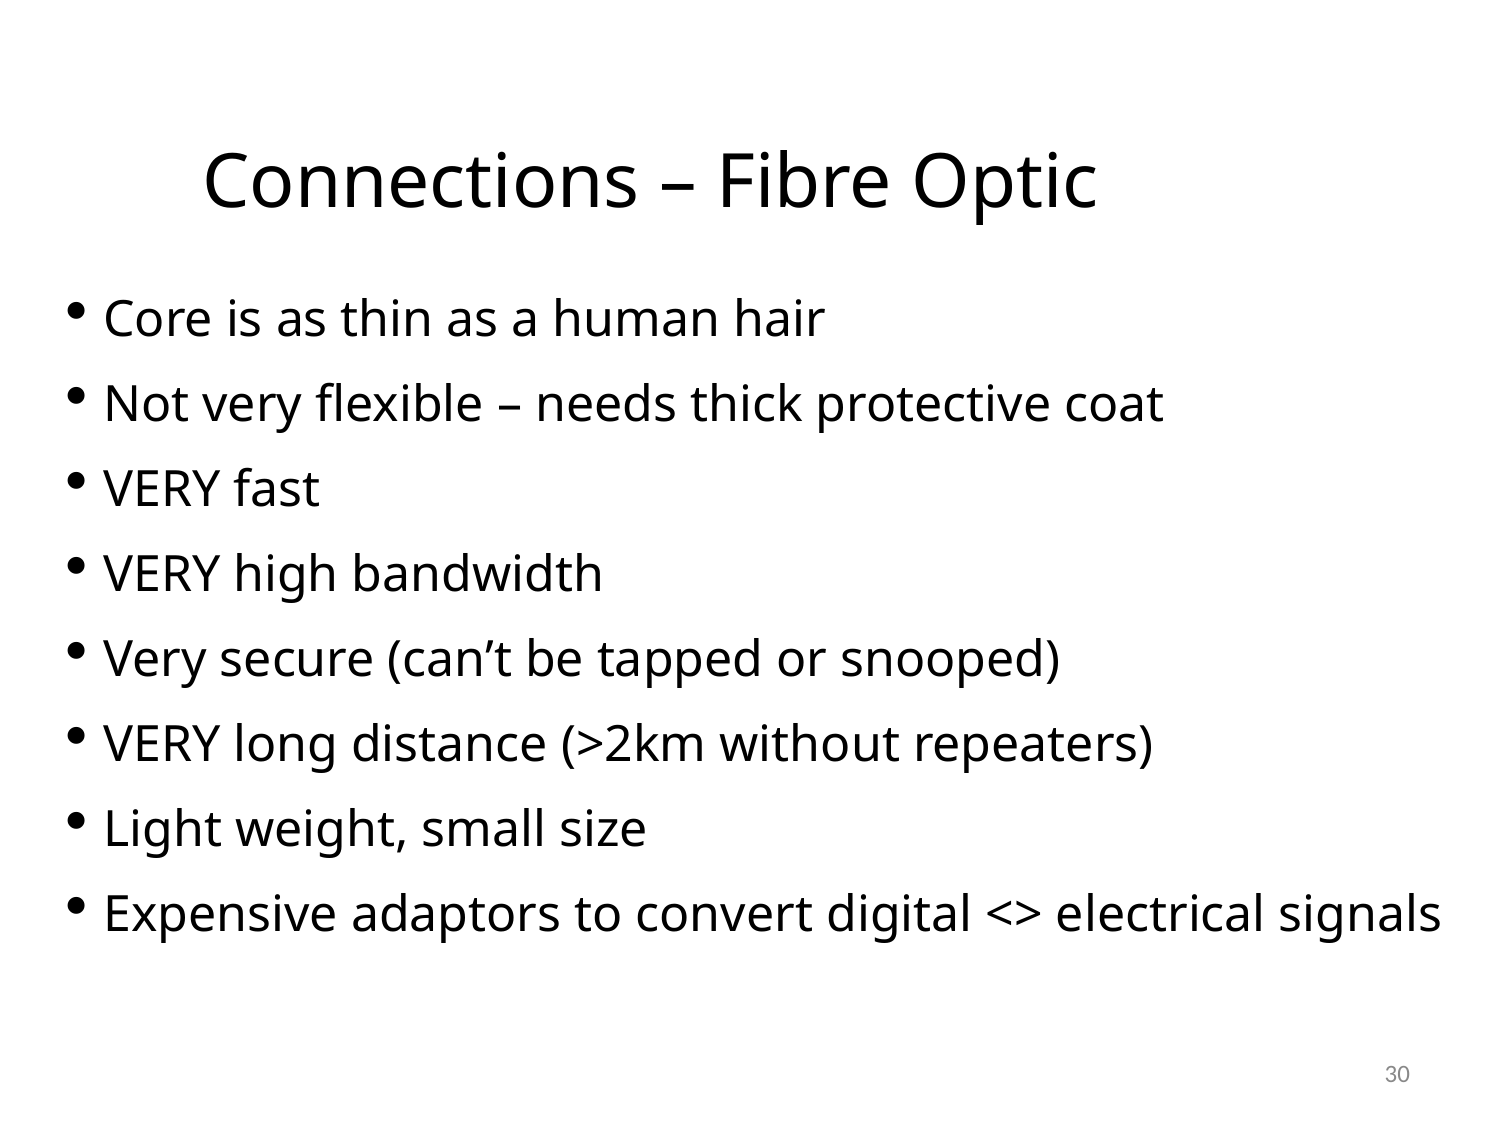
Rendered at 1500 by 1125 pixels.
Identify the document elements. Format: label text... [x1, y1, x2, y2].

text_box Connections – Fibre Optic [187, 124, 1425, 230]
text_box Core is as thin as a human hair Not very flexible – needs thick protective coat VERY fast VERY high bandwidth Very secure (can’t be tapped or snooped) VERY long distance (>2km without repeaters) Light weight, small size Expensive adaptors to convert digital <> electrical signals [53, 278, 1466, 949]
slide_number <number> [1074, 1042, 1425, 1103]
